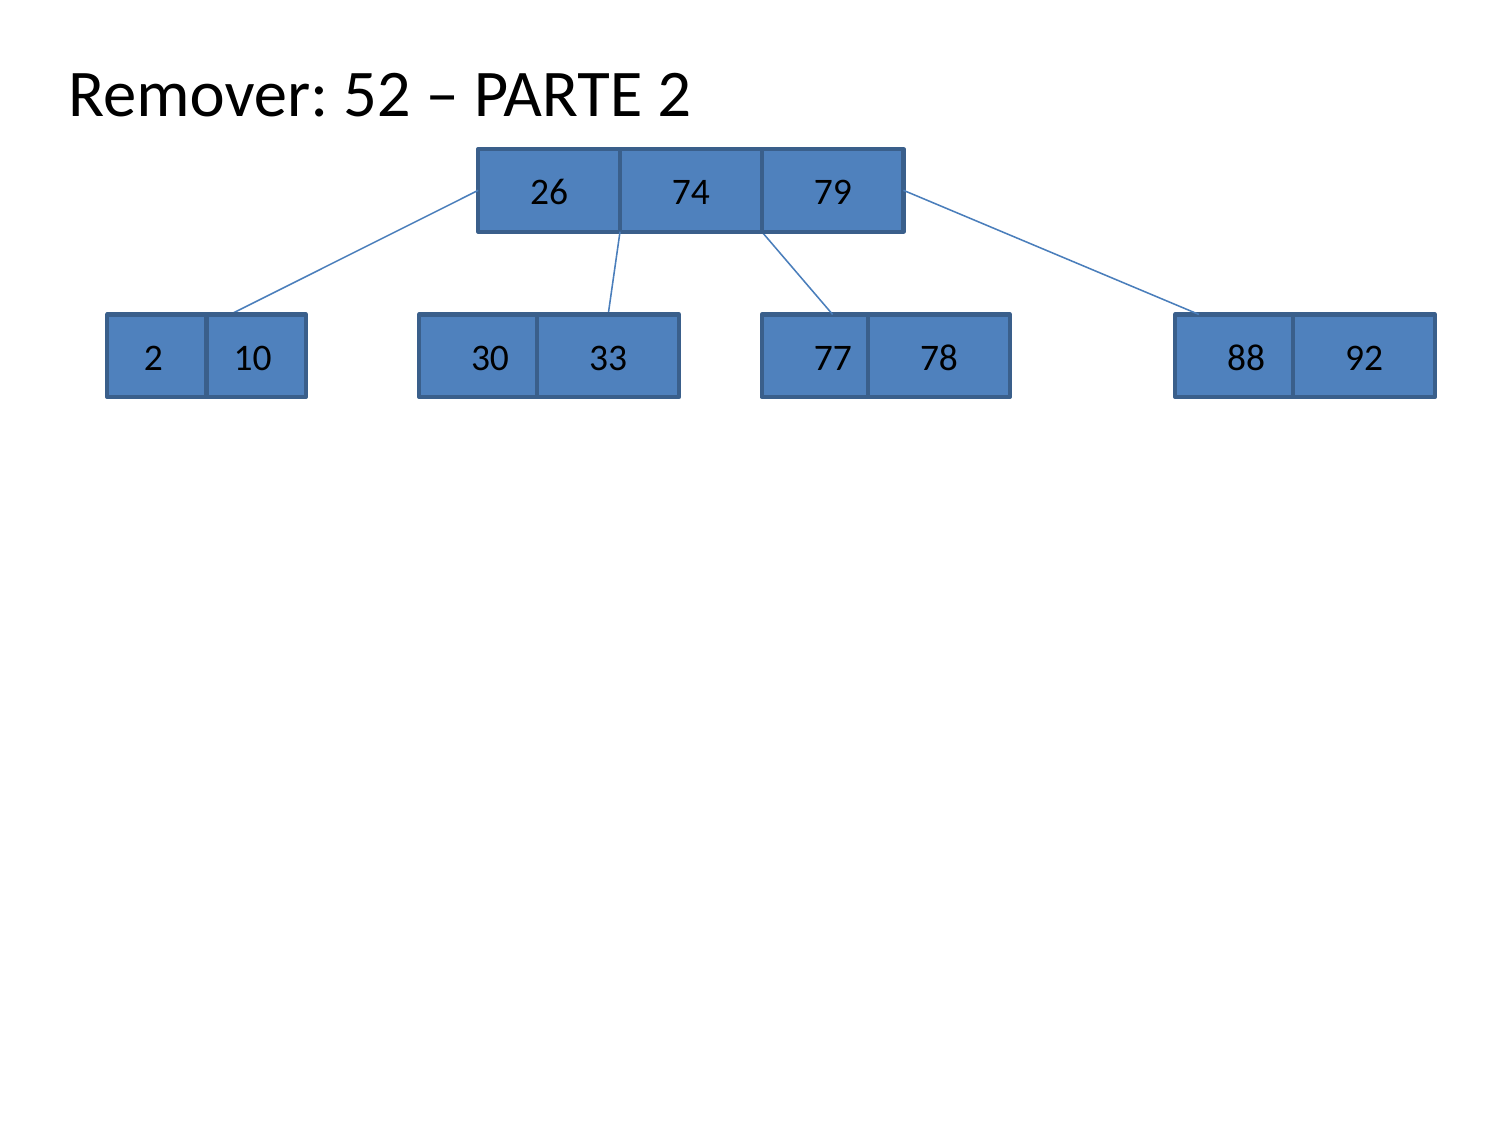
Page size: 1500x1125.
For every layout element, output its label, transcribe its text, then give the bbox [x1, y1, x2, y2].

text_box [903, 190, 1200, 315]
text_box 78 [879, 325, 998, 386]
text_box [607, 231, 621, 315]
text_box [229, 190, 479, 315]
text_box 77 [773, 325, 866, 386]
text_box 2 [112, 325, 195, 386]
text_box 92 [1305, 325, 1424, 386]
subtitle Remover: 52 – PARTE 2 [53, 42, 1046, 149]
text_box [476, 147, 618, 234]
text_box [1291, 312, 1437, 399]
text_box [618, 147, 760, 234]
text_box [760, 147, 906, 234]
text_box [760, 312, 866, 399]
text_box 10 [211, 325, 294, 386]
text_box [761, 231, 833, 315]
text_box [417, 312, 535, 399]
text_box 79 [773, 160, 892, 220]
text_box 74 [631, 160, 750, 220]
text_box 30 [430, 325, 535, 386]
text_box 33 [549, 325, 668, 386]
text_box [866, 312, 1012, 399]
text_box 88 [1187, 325, 1291, 386]
text_box [204, 312, 308, 399]
text_box 26 [490, 160, 609, 220]
text_box [1173, 312, 1291, 399]
text_box [105, 312, 204, 399]
text_box [535, 312, 681, 399]
